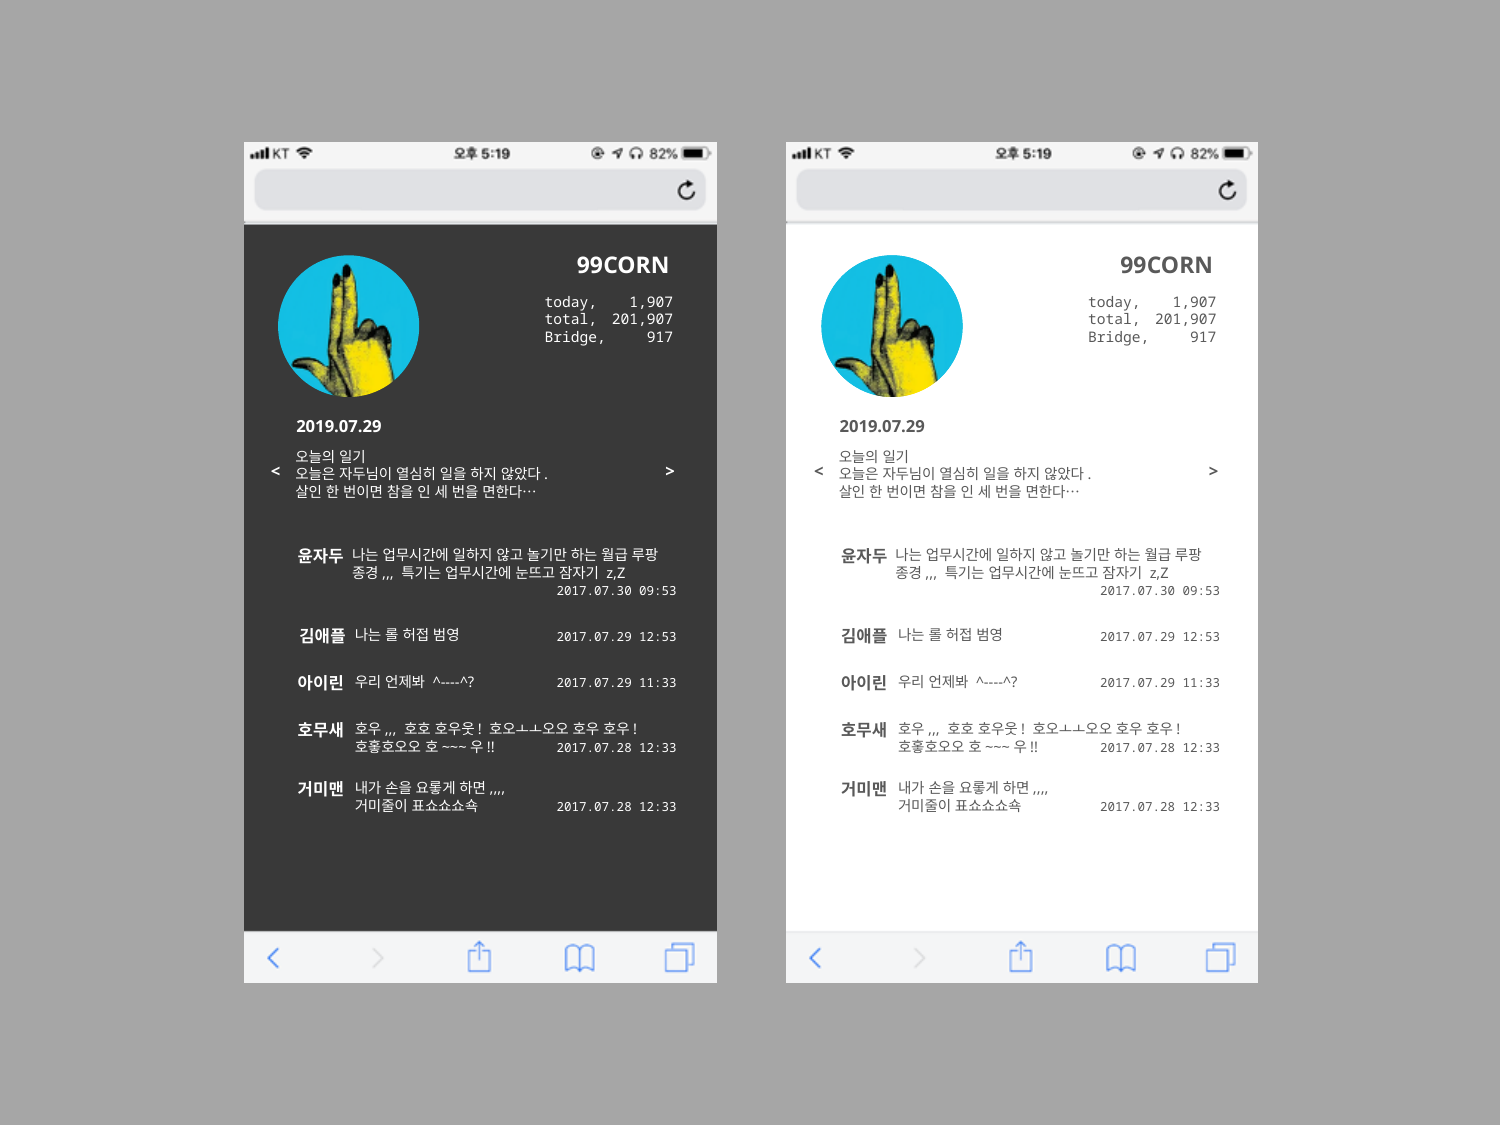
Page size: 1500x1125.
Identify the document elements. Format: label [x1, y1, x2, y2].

text_box [280, 712, 692, 764]
text_box [280, 771, 692, 823]
text_box [823, 665, 1230, 702]
picture [785, 141, 1259, 984]
text_box [280, 665, 687, 702]
picture [244, 141, 717, 984]
text_box [280, 617, 687, 654]
text_box [823, 712, 1236, 764]
text_box [823, 538, 1230, 608]
text_box [823, 617, 1230, 654]
text_box [280, 538, 687, 608]
text_box [823, 771, 1236, 823]
